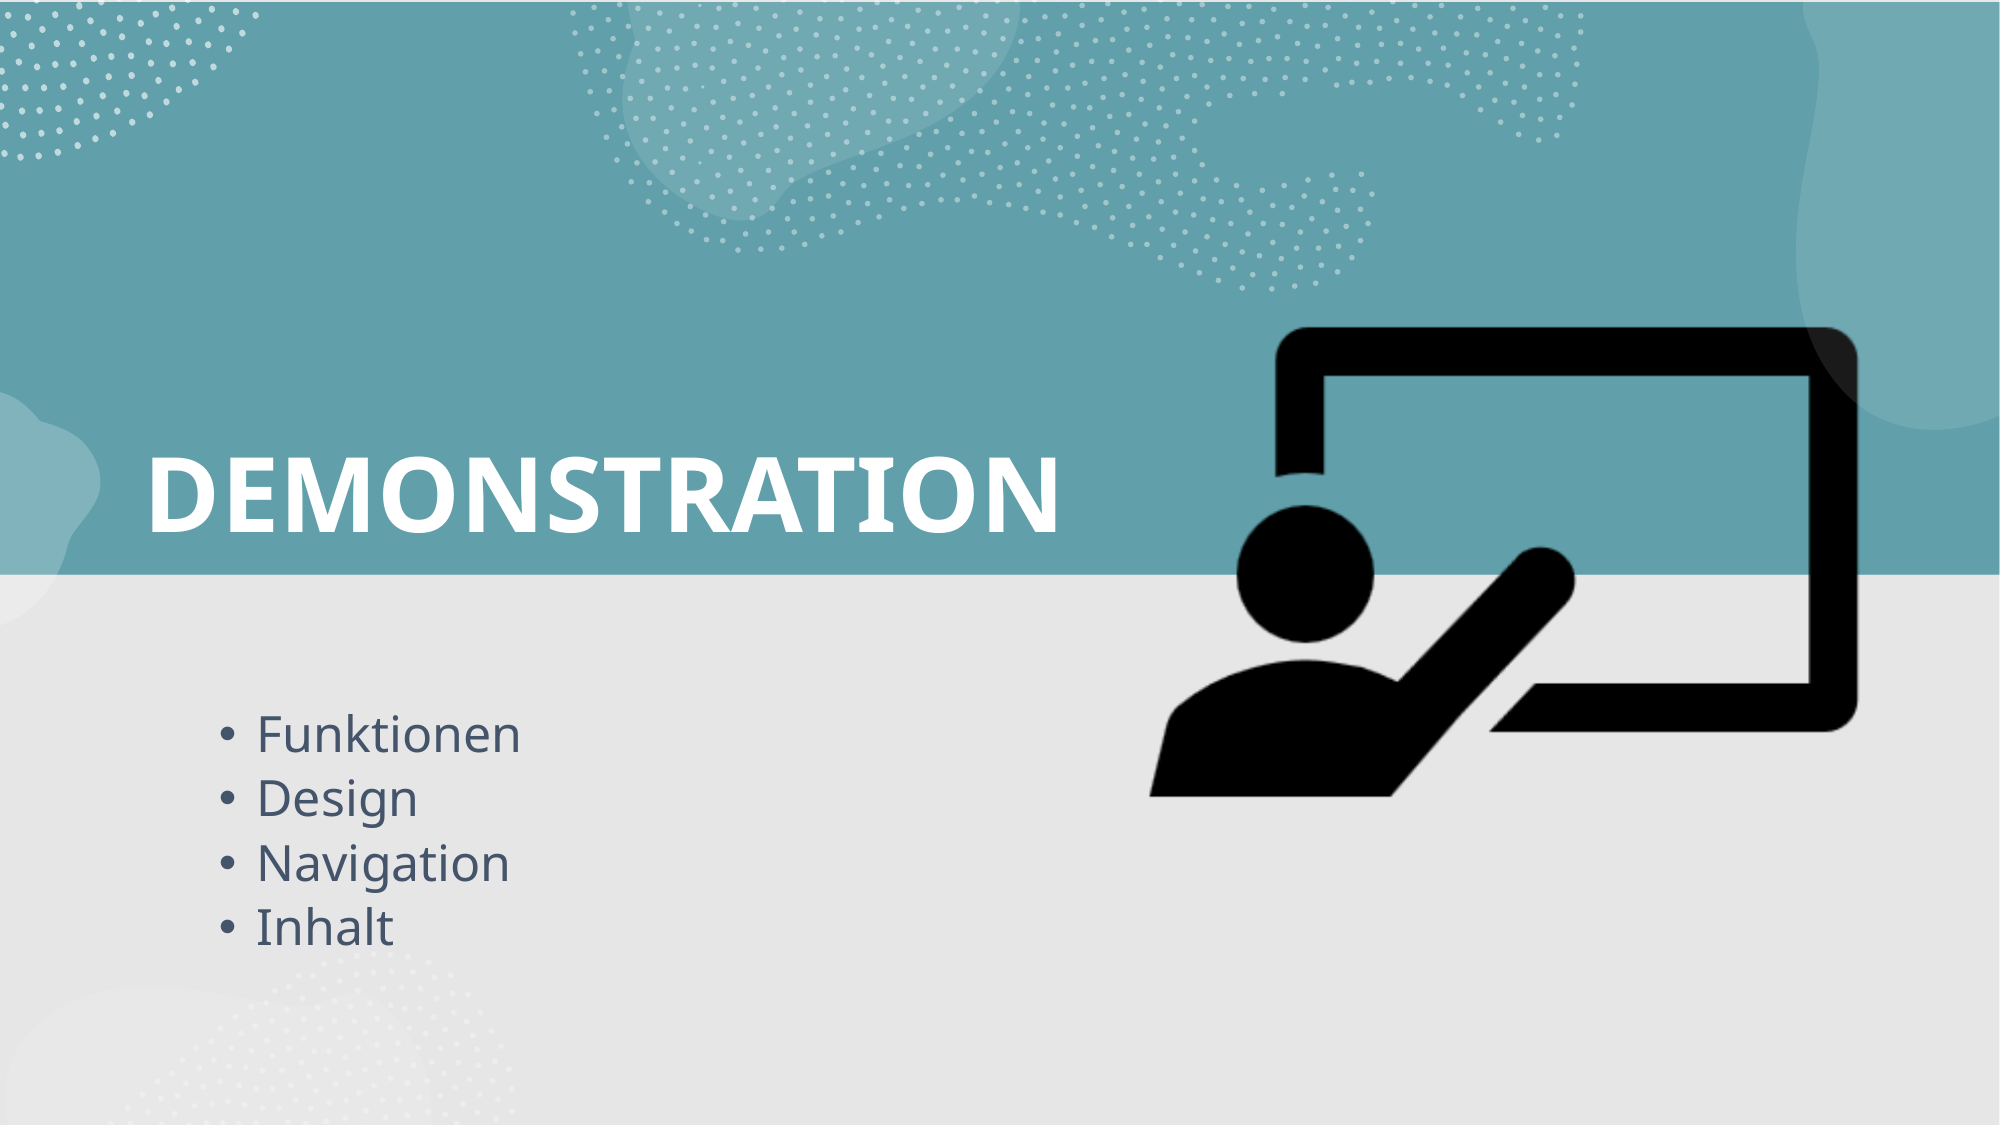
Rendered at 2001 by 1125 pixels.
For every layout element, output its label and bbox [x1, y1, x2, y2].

text_box [0, 0, 2000, 1125]
